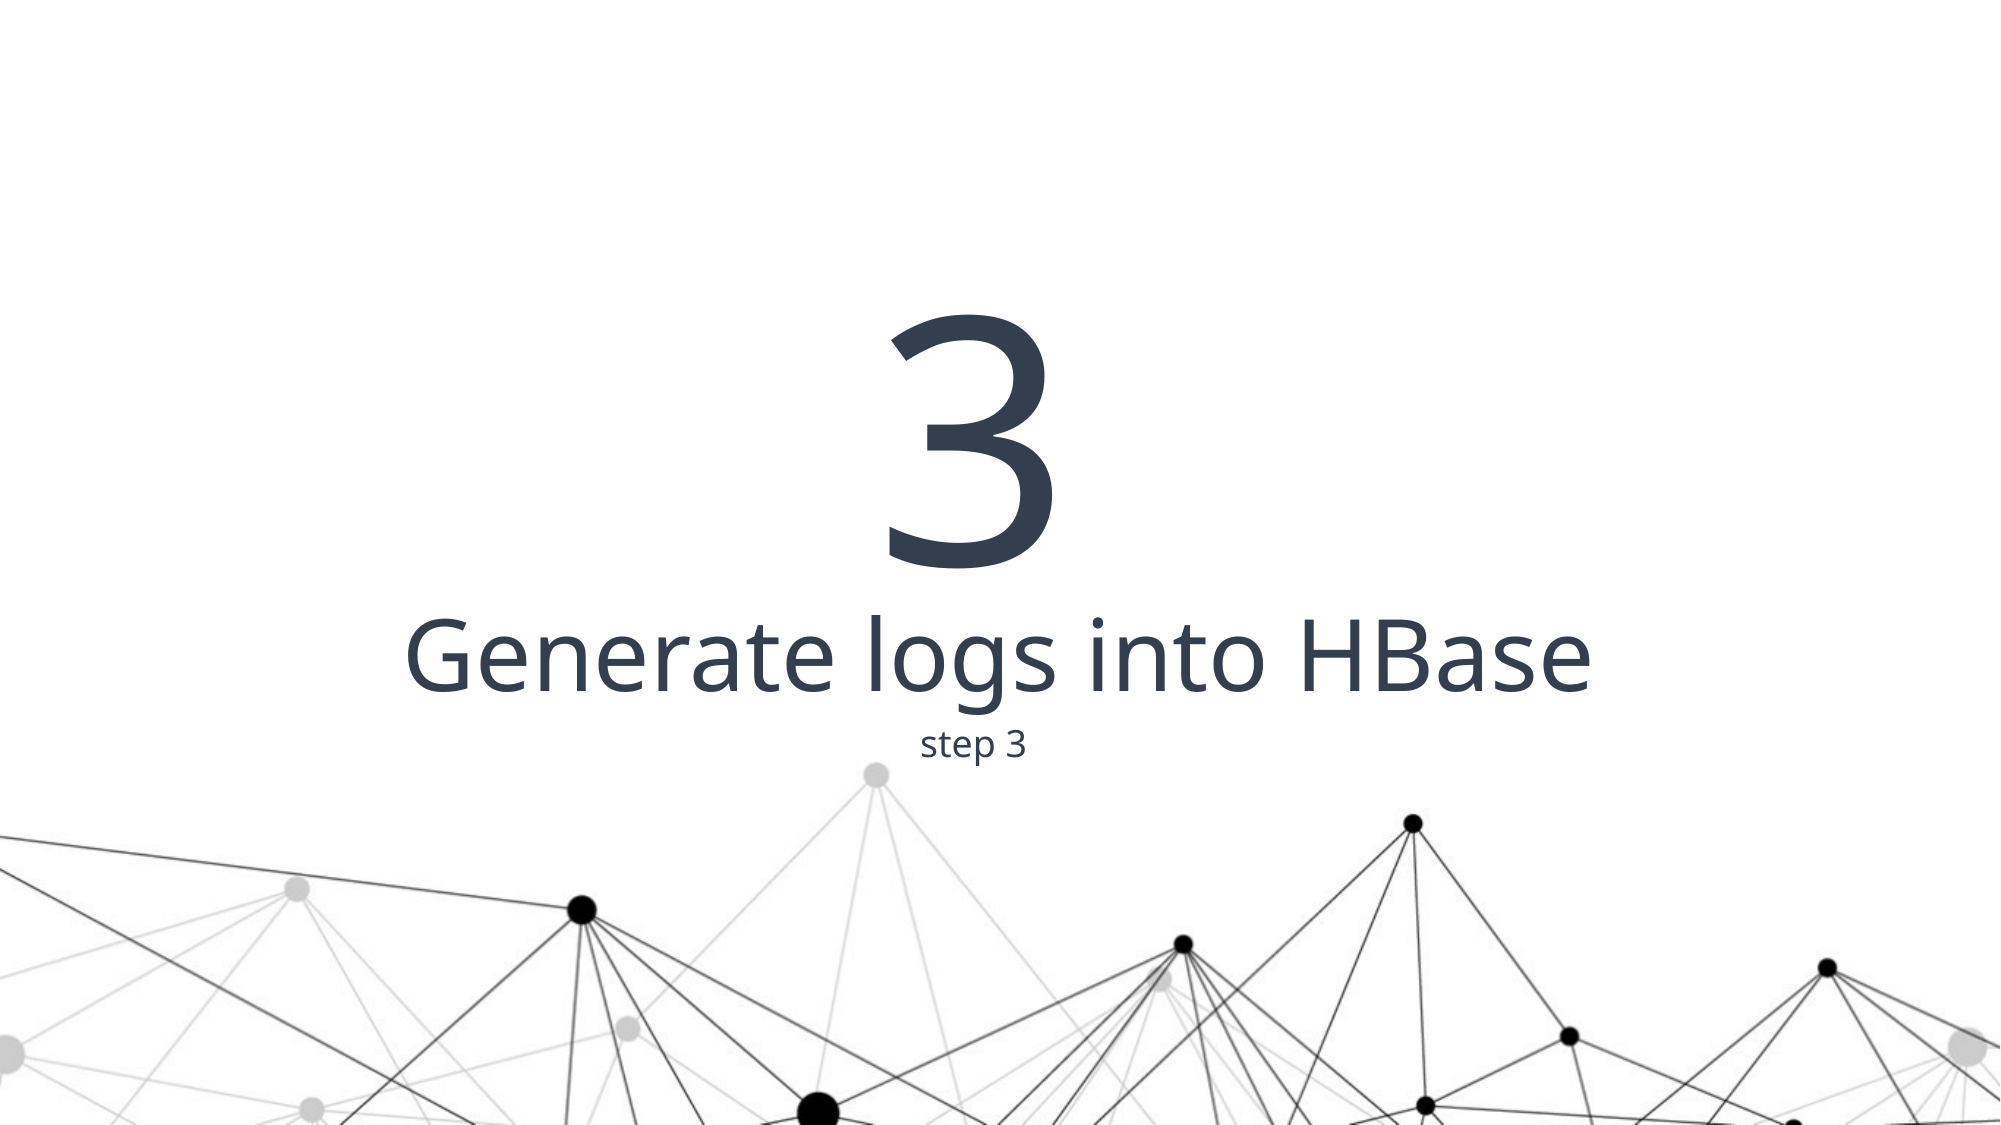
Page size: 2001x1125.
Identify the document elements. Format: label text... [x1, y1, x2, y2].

text_box 3 [841, 219, 1106, 635]
picture [0, 0, 2001, 1125]
text_box Generate logs into HBase [306, 584, 1667, 839]
text_box step 3 [694, 712, 1253, 773]
